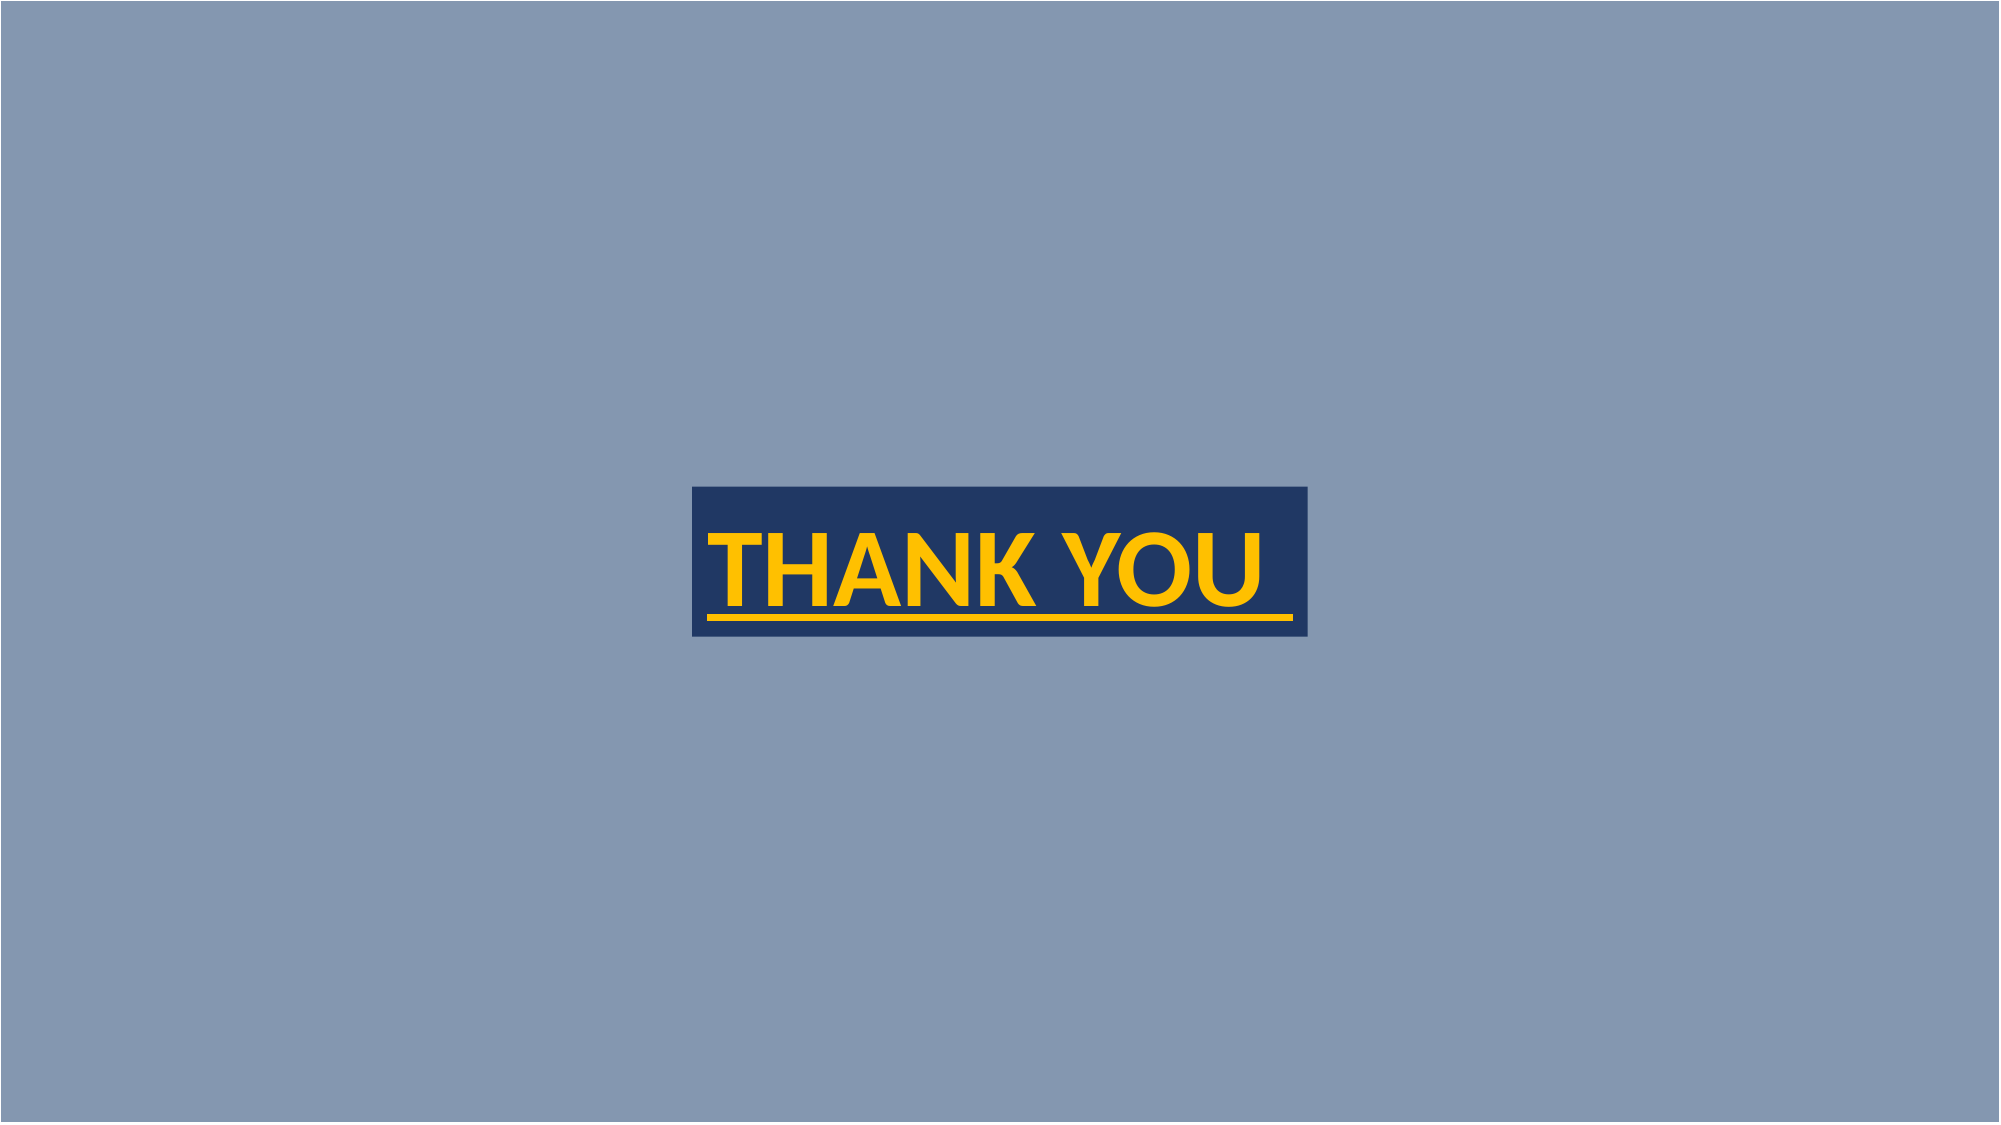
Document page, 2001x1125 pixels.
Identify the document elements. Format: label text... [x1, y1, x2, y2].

table_header [1, 1, 1999, 1122]
text_box THANK YOU [692, 486, 1308, 637]
